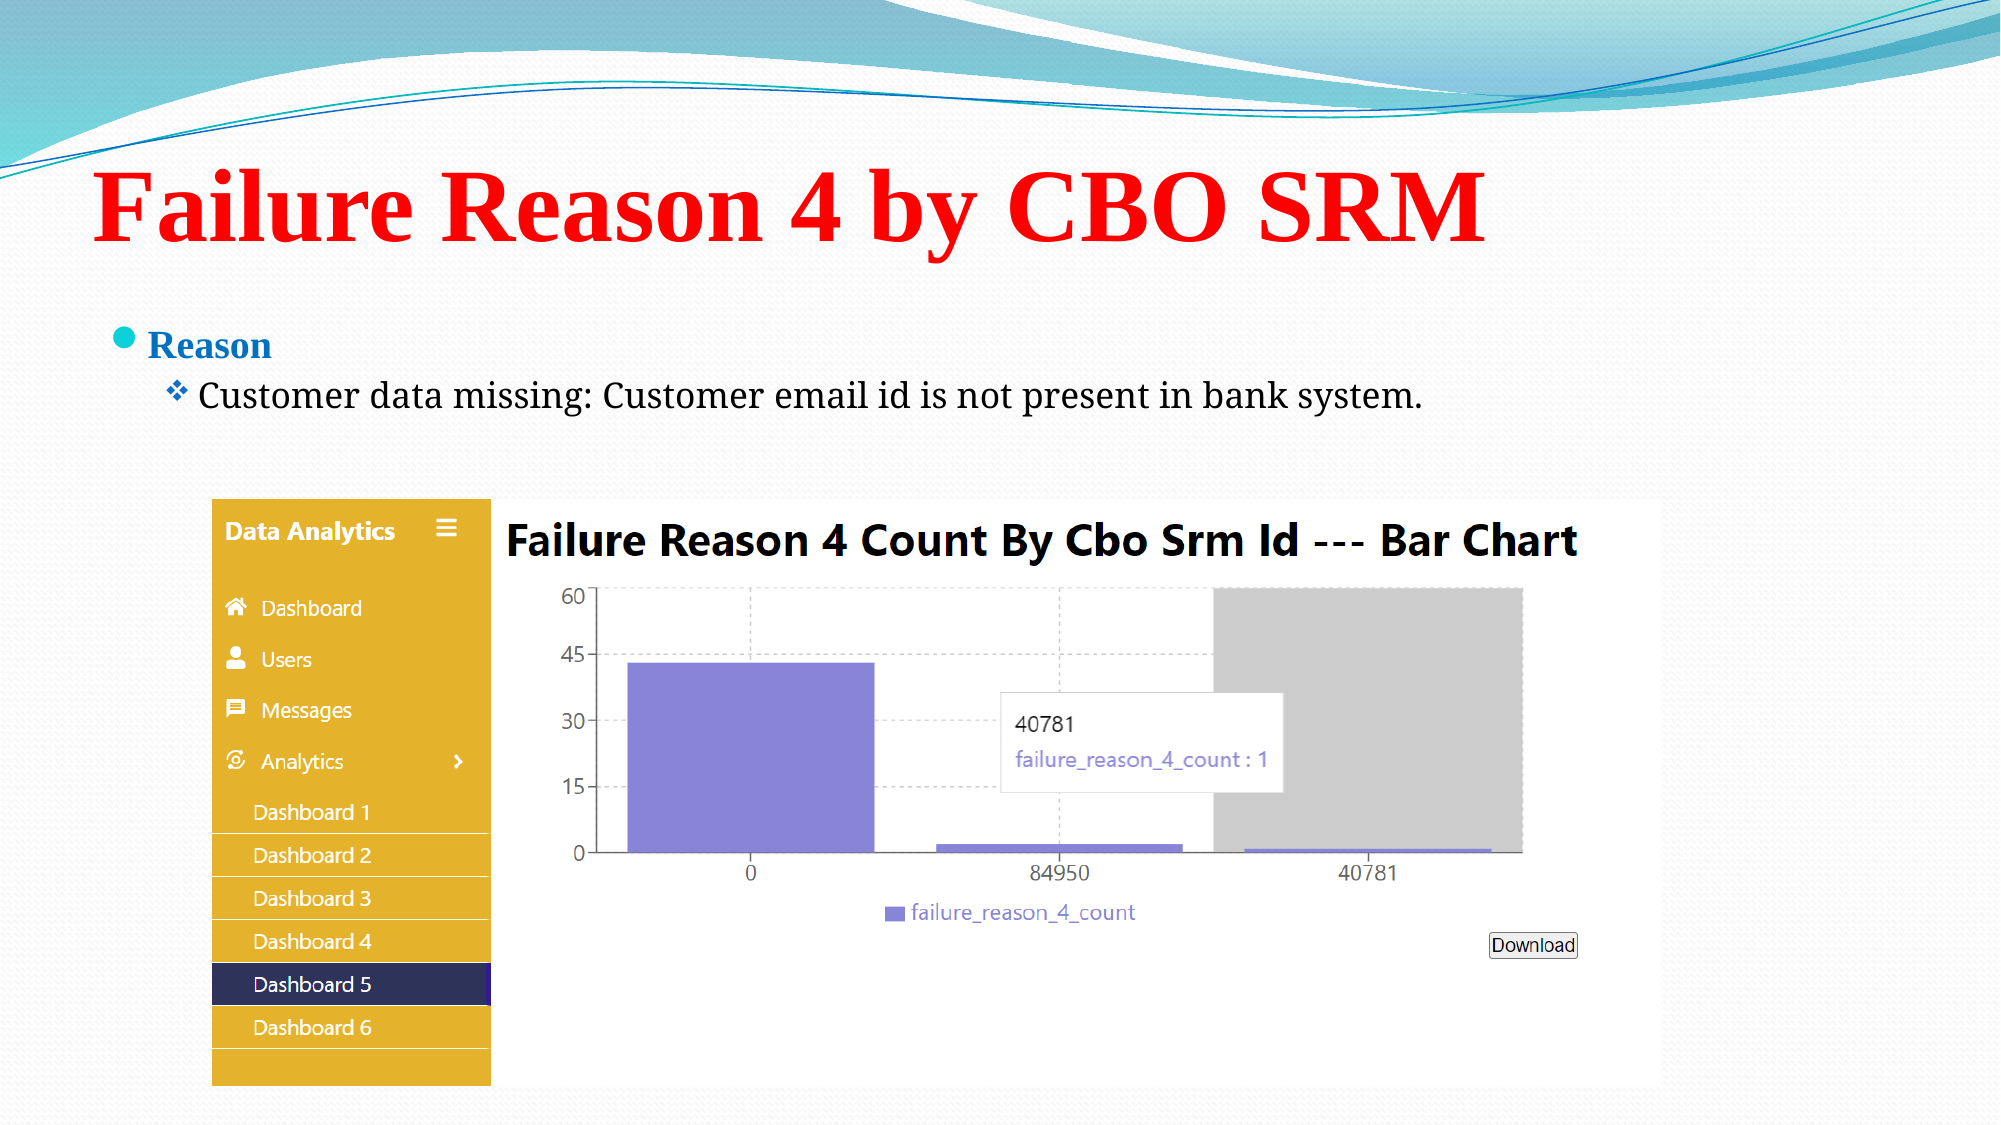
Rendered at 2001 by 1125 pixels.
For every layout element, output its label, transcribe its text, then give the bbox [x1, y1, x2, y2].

title Failure Reason 4 by CBO SRM [92, 74, 1893, 263]
list Reason Customer data missing: Customer email id is not present in bank system. [95, 255, 1896, 475]
picture [212, 499, 1661, 1086]
